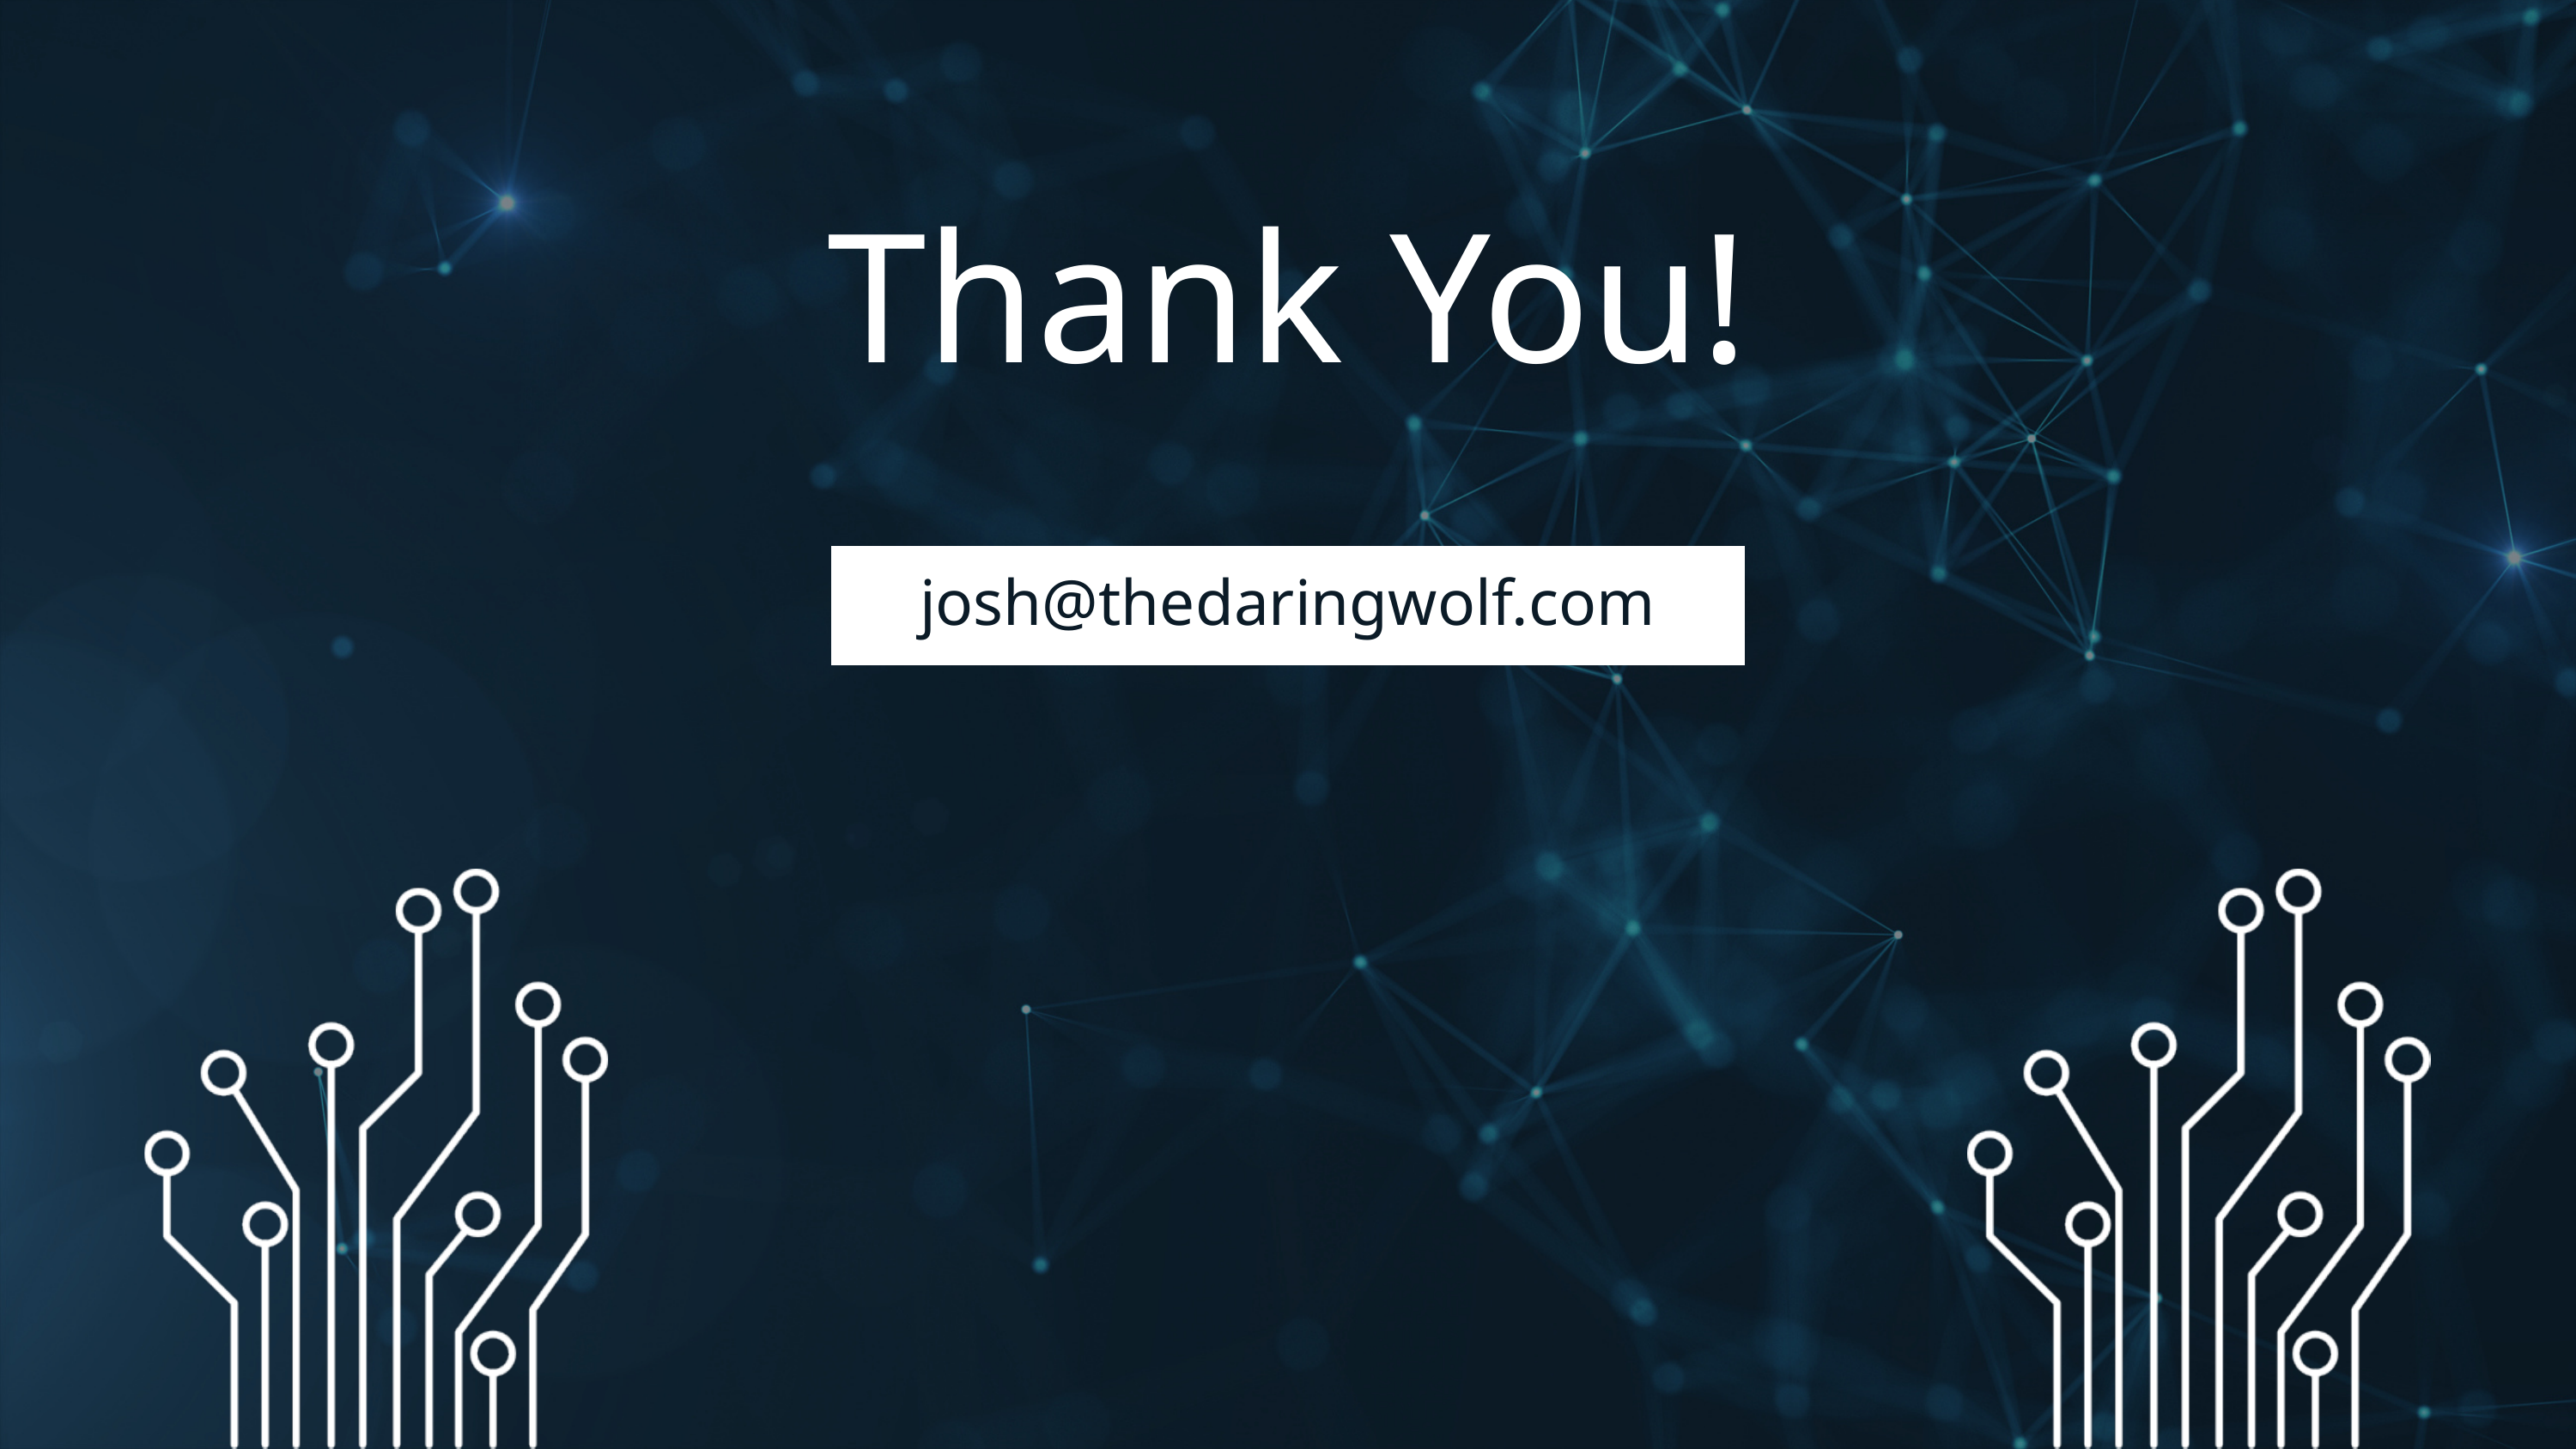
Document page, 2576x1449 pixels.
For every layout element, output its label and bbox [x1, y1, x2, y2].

text_box [830, 545, 1745, 665]
picture [0, 0, 2576, 1449]
